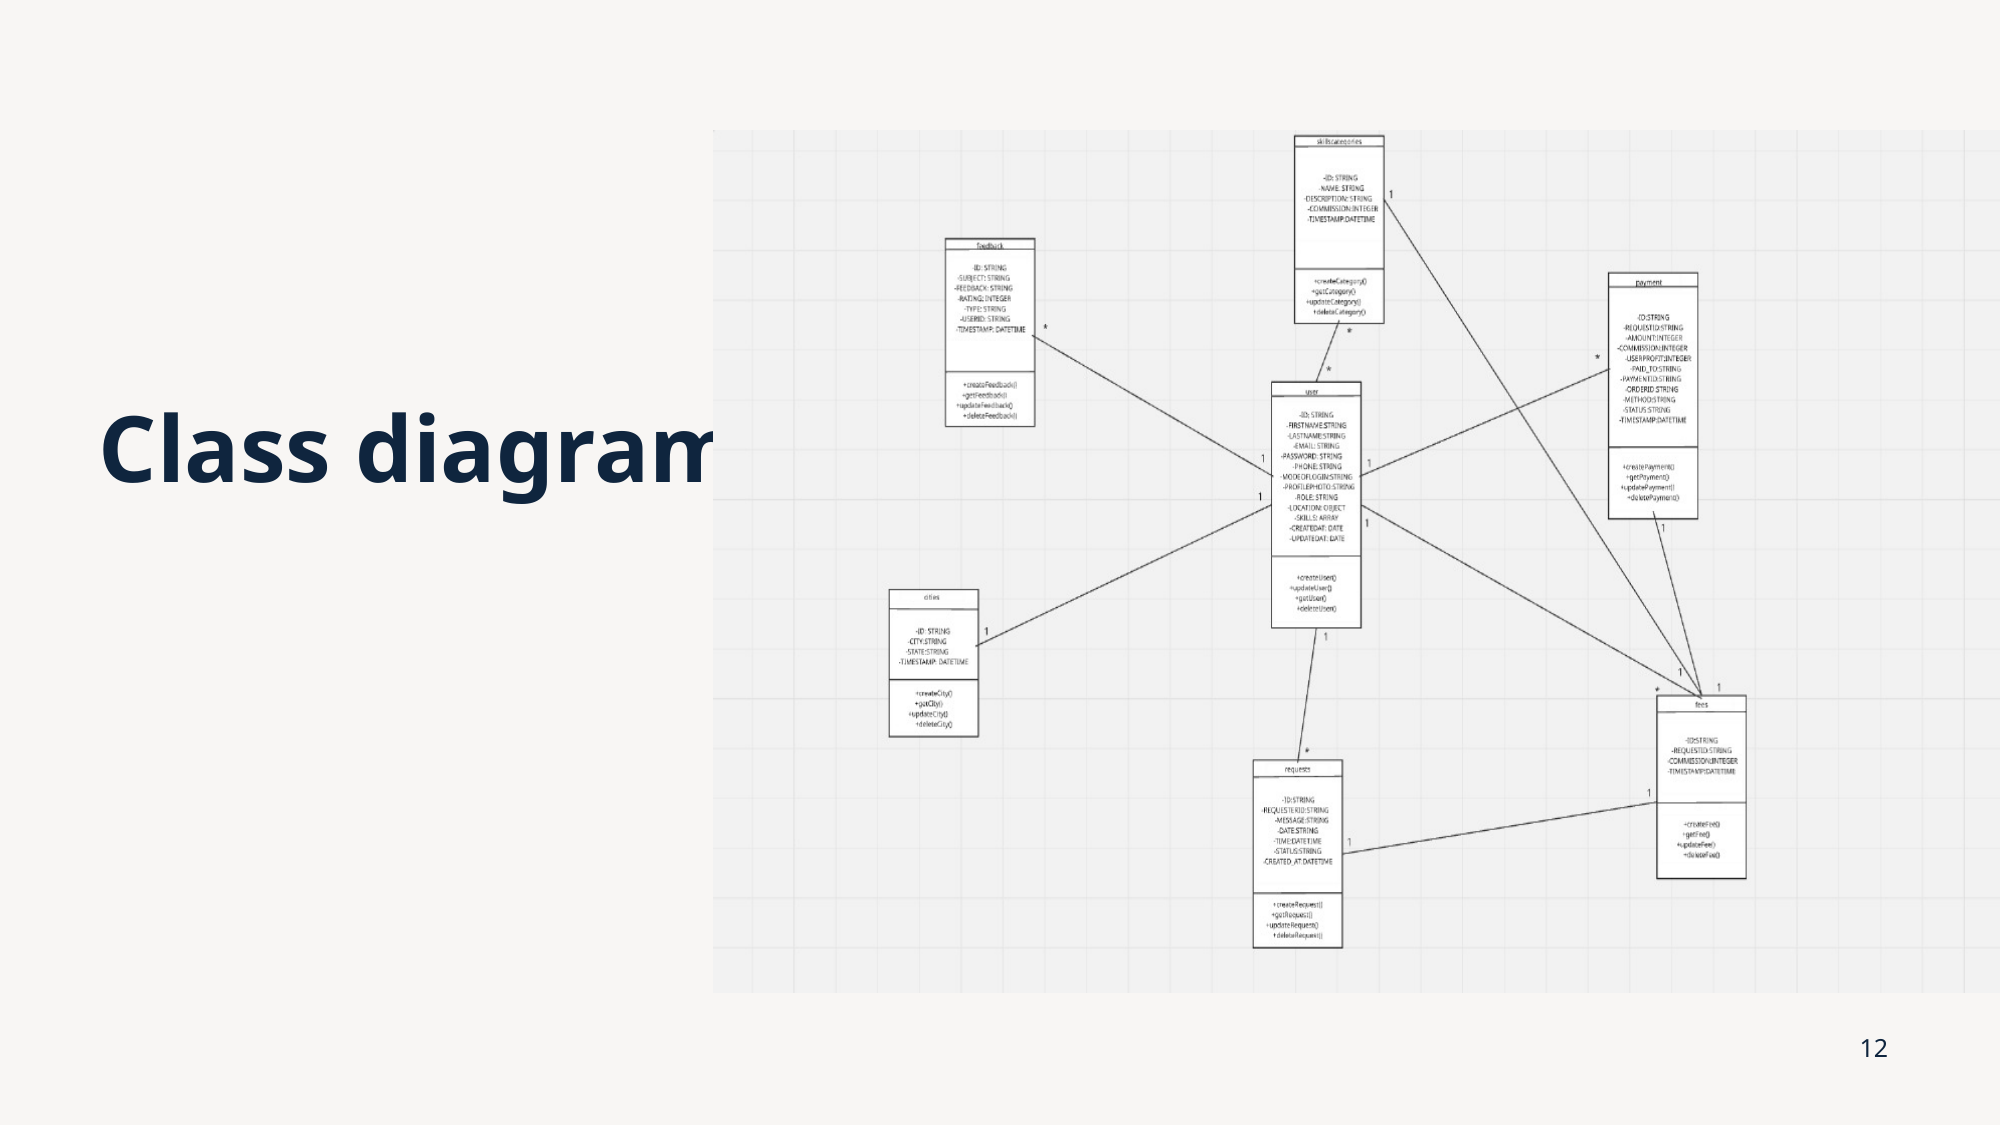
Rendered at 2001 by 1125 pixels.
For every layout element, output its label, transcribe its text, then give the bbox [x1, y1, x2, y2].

title Class diagram [83, 343, 713, 562]
picture [713, 130, 2000, 993]
slide_number 12 [1836, 1020, 1912, 1080]
